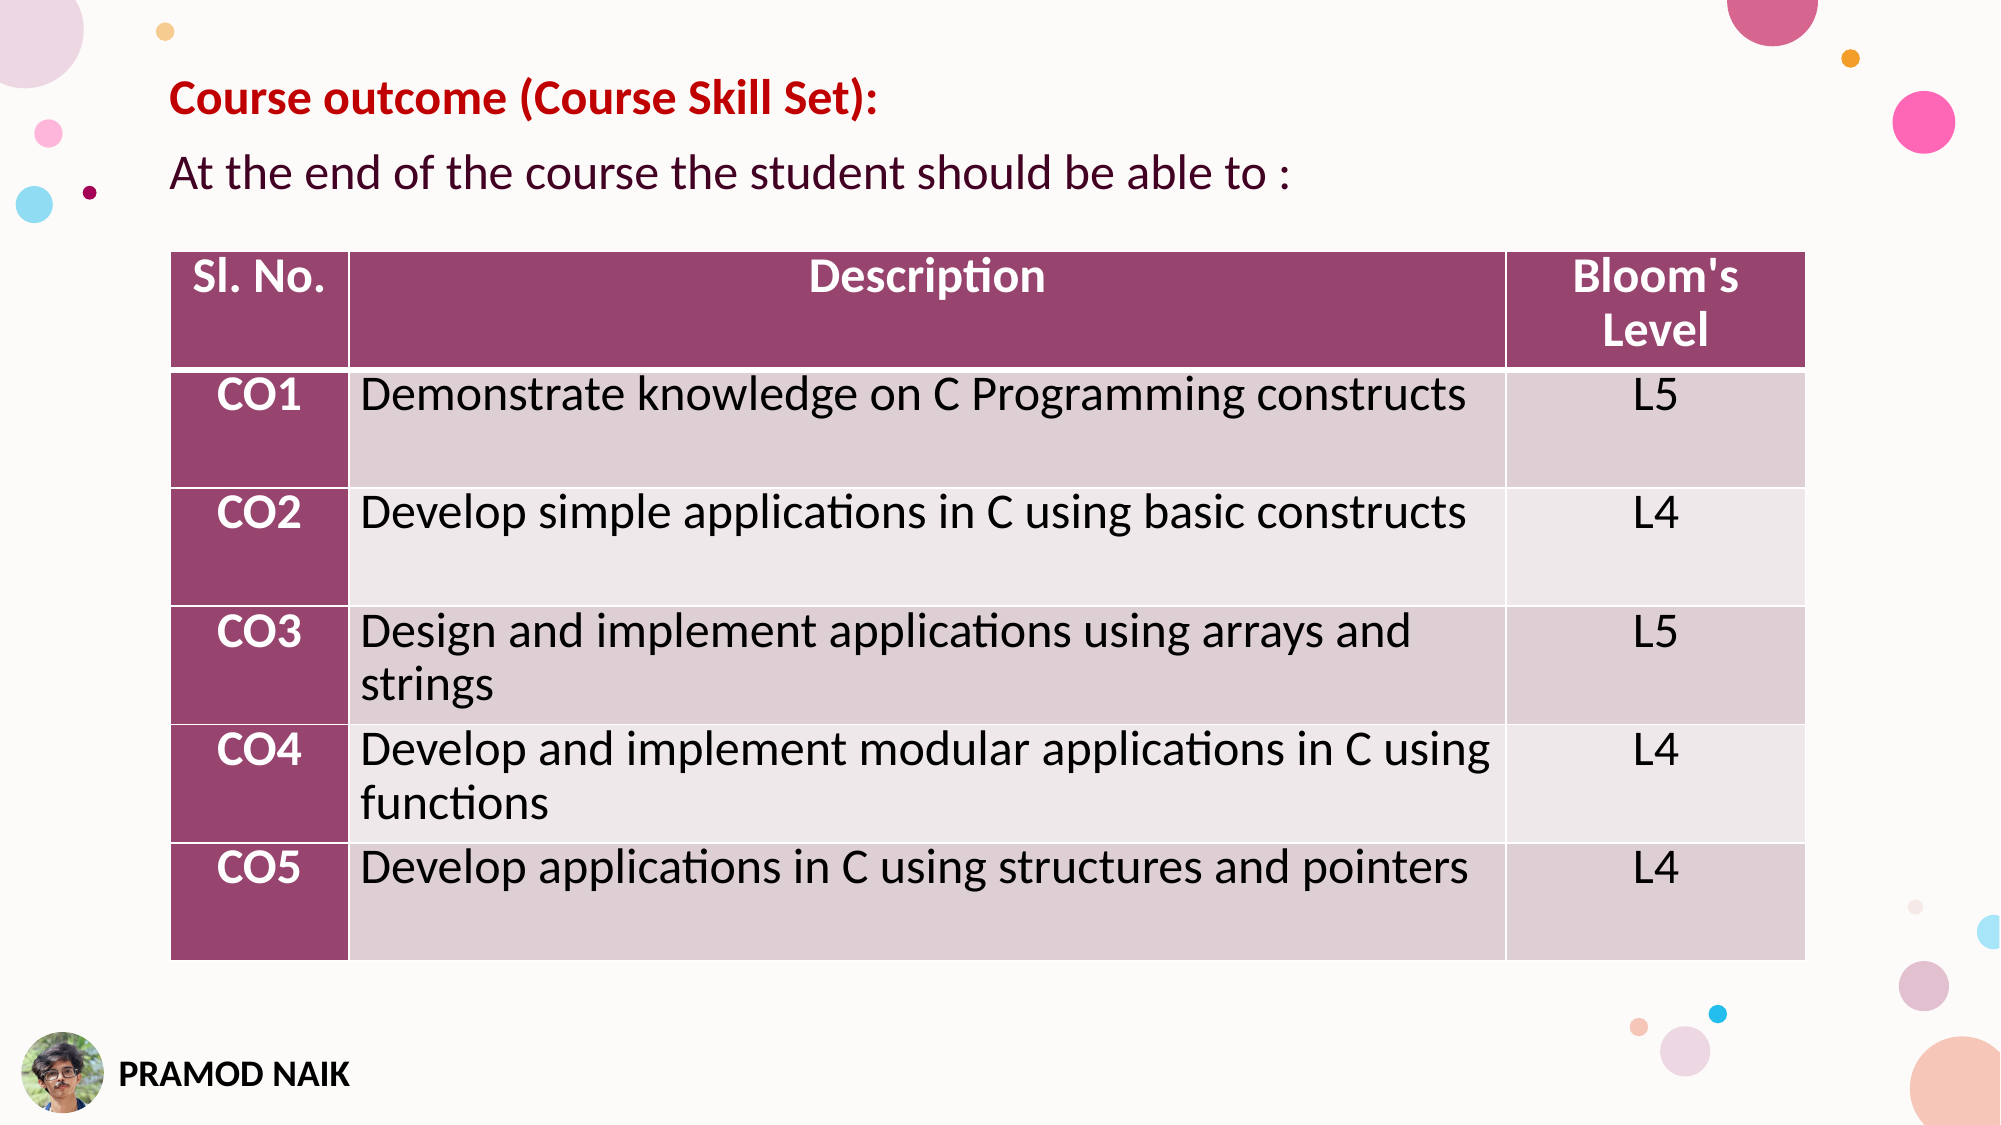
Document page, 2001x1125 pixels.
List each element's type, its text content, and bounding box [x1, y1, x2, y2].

table_cell Develop and implement modular applications in C using functions [350, 725, 1505, 842]
table_cell L4 [1507, 489, 1805, 605]
table_cell L4 [1507, 725, 1805, 842]
table_cell L4 [1507, 844, 1805, 960]
table_header Description [350, 252, 1505, 367]
table_header Bloom's Level [1507, 252, 1805, 367]
table_cell Develop applications in C using structures and pointers [350, 844, 1505, 960]
table_cell L5 [1507, 373, 1805, 487]
list Course outcome (Course Skill Set): At the end of the course the student should be able to : [154, 64, 1954, 1038]
table_cell Design and implement applications using arrays and strings [350, 607, 1505, 724]
picture [21, 1031, 104, 1114]
table_cell CO3 [171, 607, 348, 724]
table_cell L5 [1507, 607, 1805, 724]
table_cell CO4 [171, 725, 348, 842]
table_cell CO5 [171, 844, 348, 960]
table_cell Develop simple applications in C using basic constructs [350, 489, 1505, 605]
table_cell CO1 [171, 373, 348, 487]
table_cell Demonstrate knowledge on C Programming constructs [350, 373, 1505, 487]
table_cell CO2 [171, 489, 348, 605]
table_header Sl. No. [171, 252, 348, 367]
